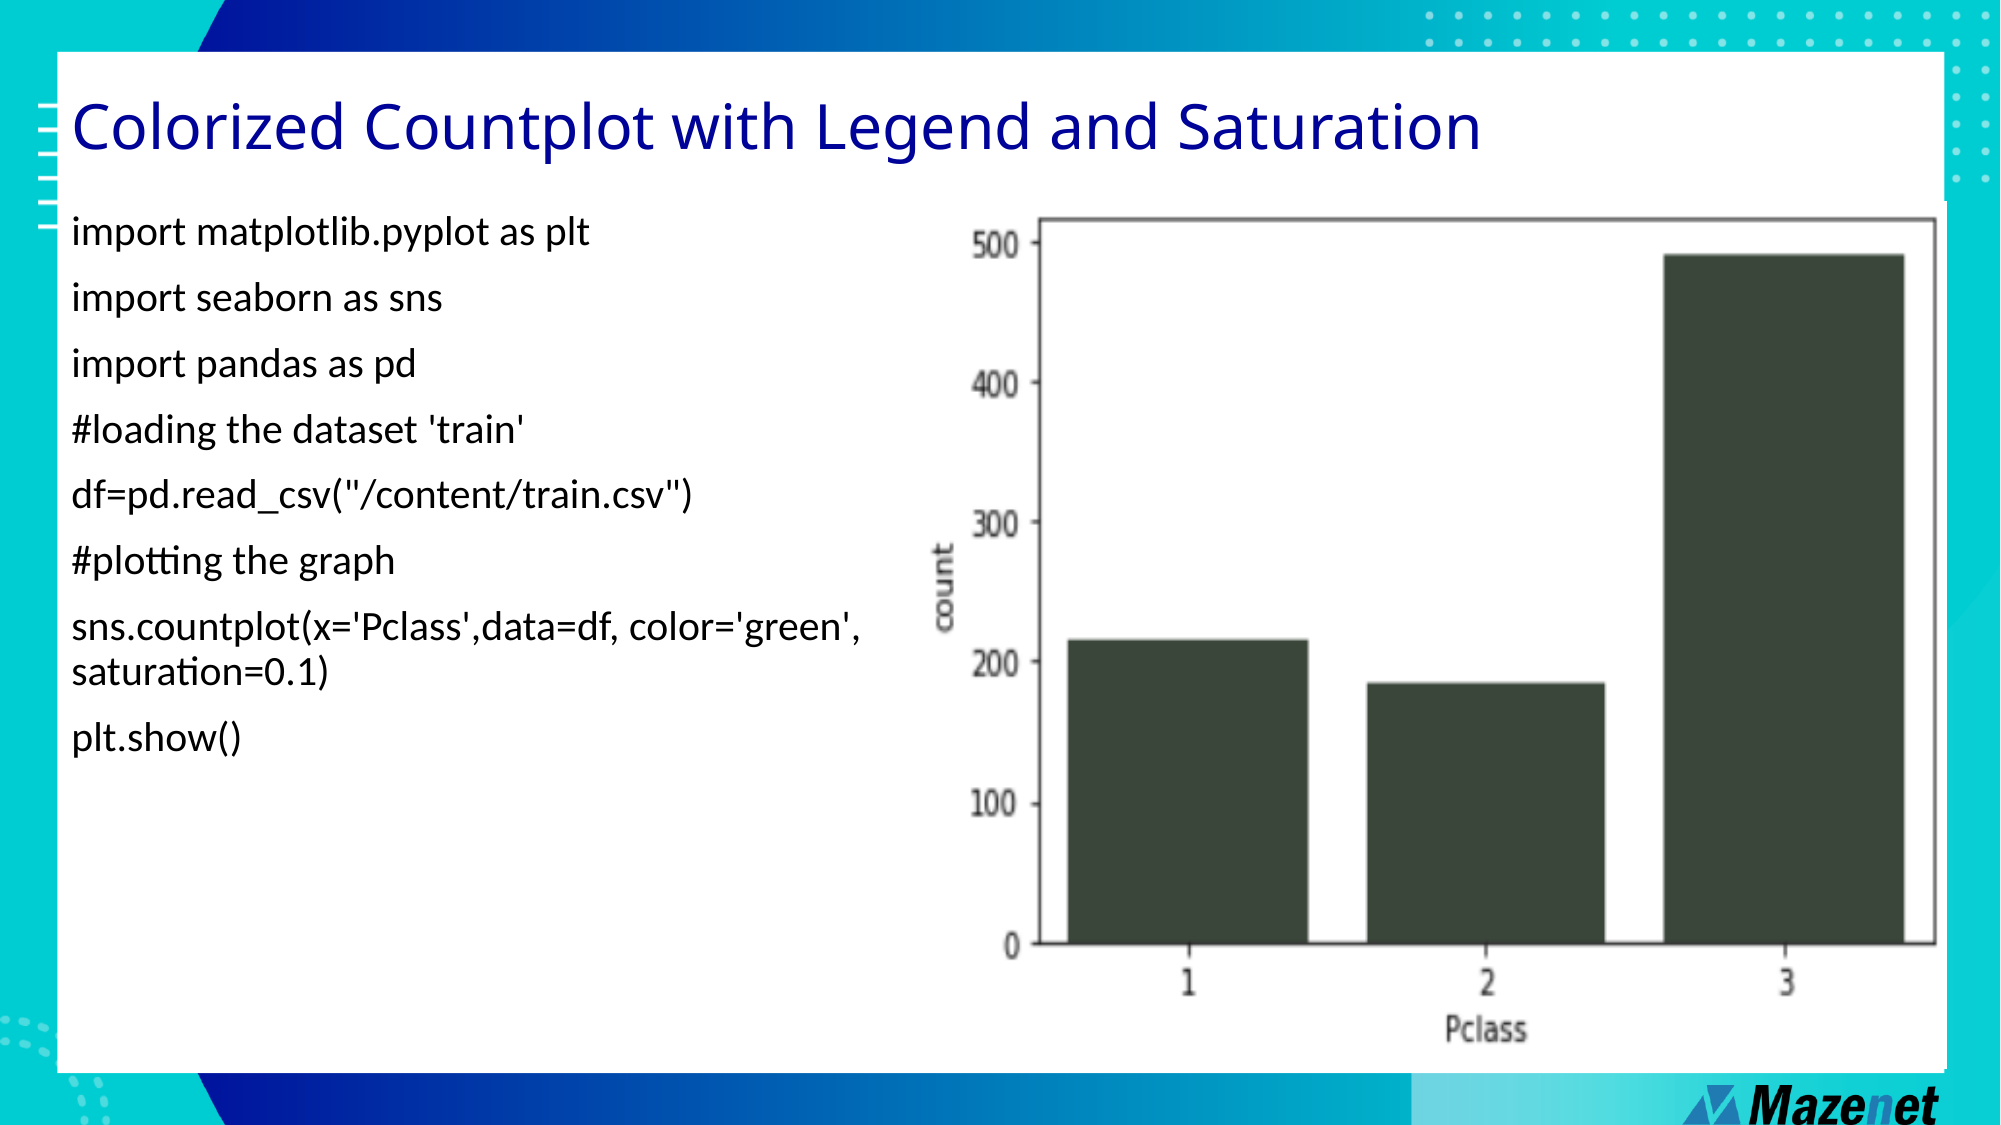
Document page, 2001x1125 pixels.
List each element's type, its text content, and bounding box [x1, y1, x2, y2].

list import matplotlib.pyplot as plt import seaborn as sns import pandas as pd #loading the dataset 'train' df=pd.read_csv("/content/train.csv") #plotting the graph sns.countplot(x='Pclass',data=df, color='green', saturation=0.1) plt.show() [56, 201, 921, 1069]
picture [0, 0, 2001, 1125]
title Colorized Countplot with Legend and Saturation [56, 56, 1939, 201]
